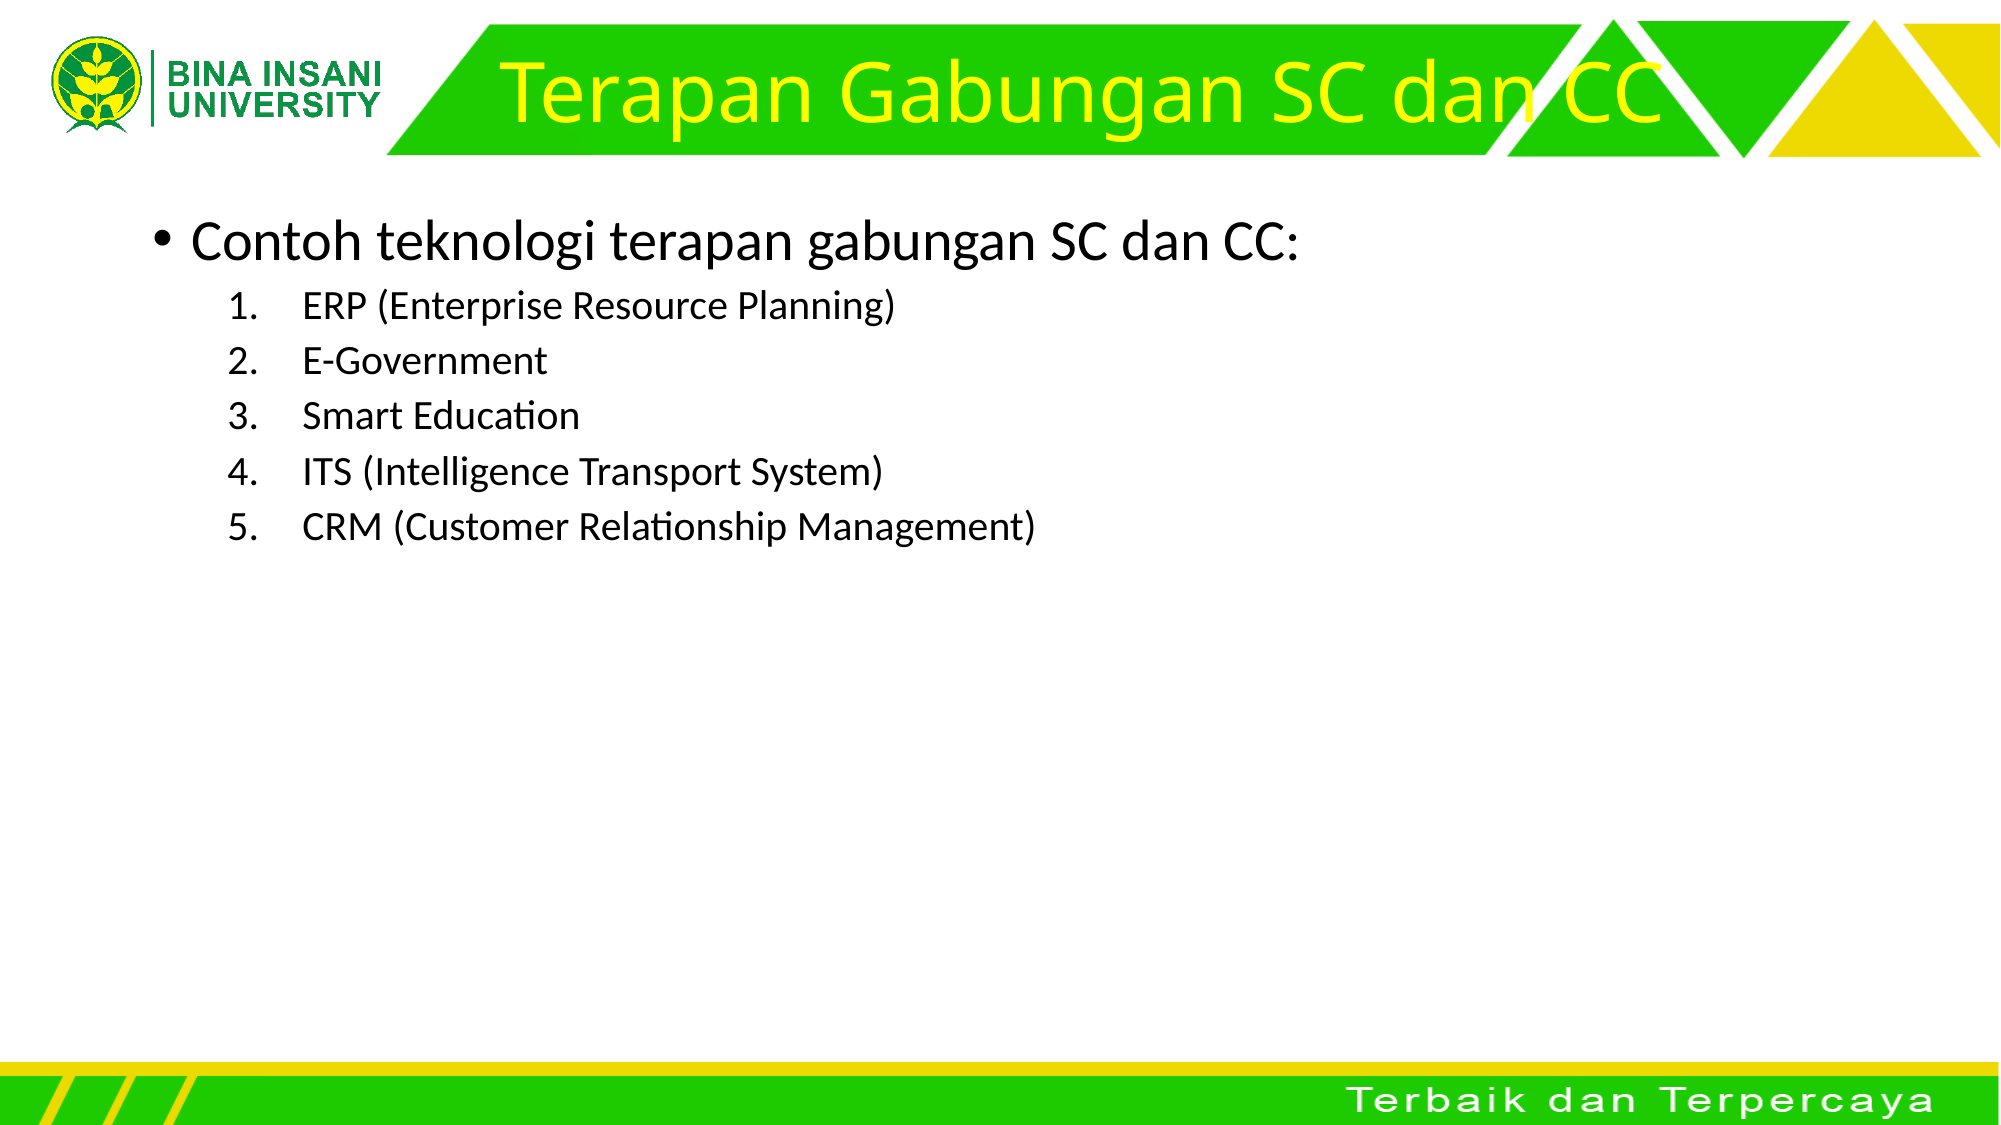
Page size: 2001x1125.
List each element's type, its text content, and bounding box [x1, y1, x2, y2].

title Terapan Gabungan SC dan CC [484, 40, 1703, 150]
picture [0, 0, 2000, 1125]
list Contoh teknologi terapan gabungan SC dan CC: ERP (Enterprise Resource Planning) E-Government Smart Education ITS (Intelligence Transport System) CRM (Customer Relationship Management) [137, 202, 1863, 1014]
